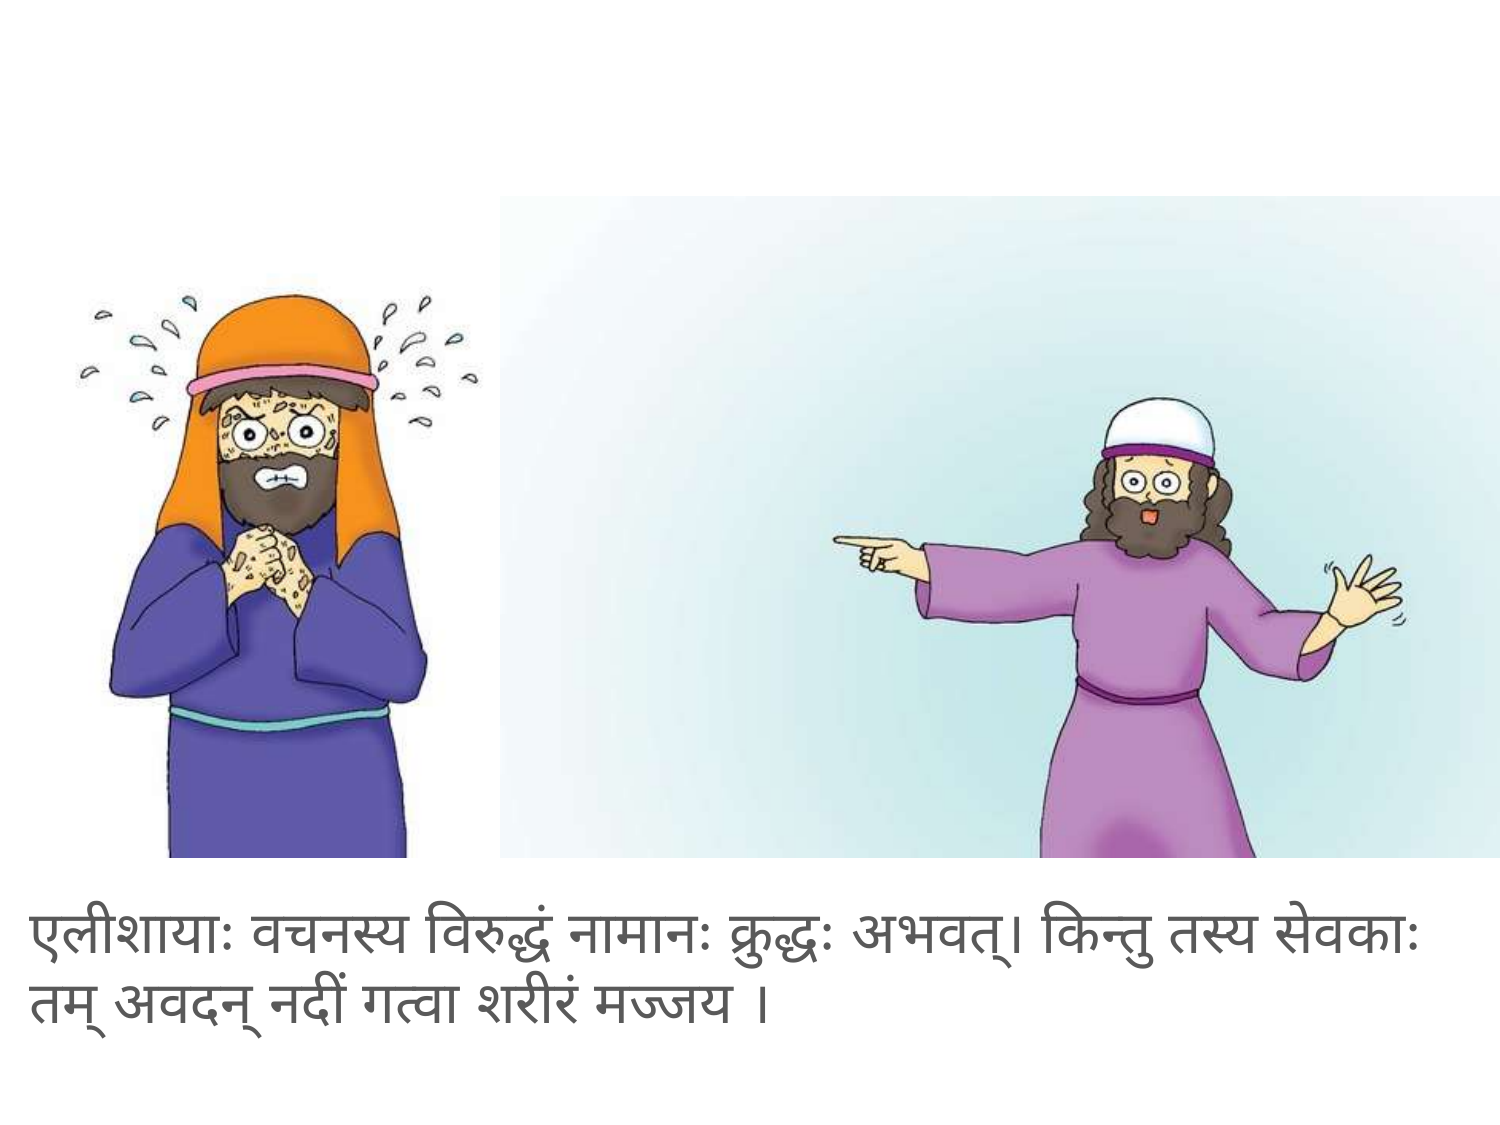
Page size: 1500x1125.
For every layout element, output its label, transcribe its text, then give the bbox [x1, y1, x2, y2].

text_box एलीशायाः वचनस्य विरुद्धं नामानः क्रुद्धः अभवत्। किन्तु तस्य सेवकाः तम् अवदन् नदीं गत्वा शरीरं मज्जय । [14, 888, 1500, 1043]
picture [50, 172, 1500, 858]
